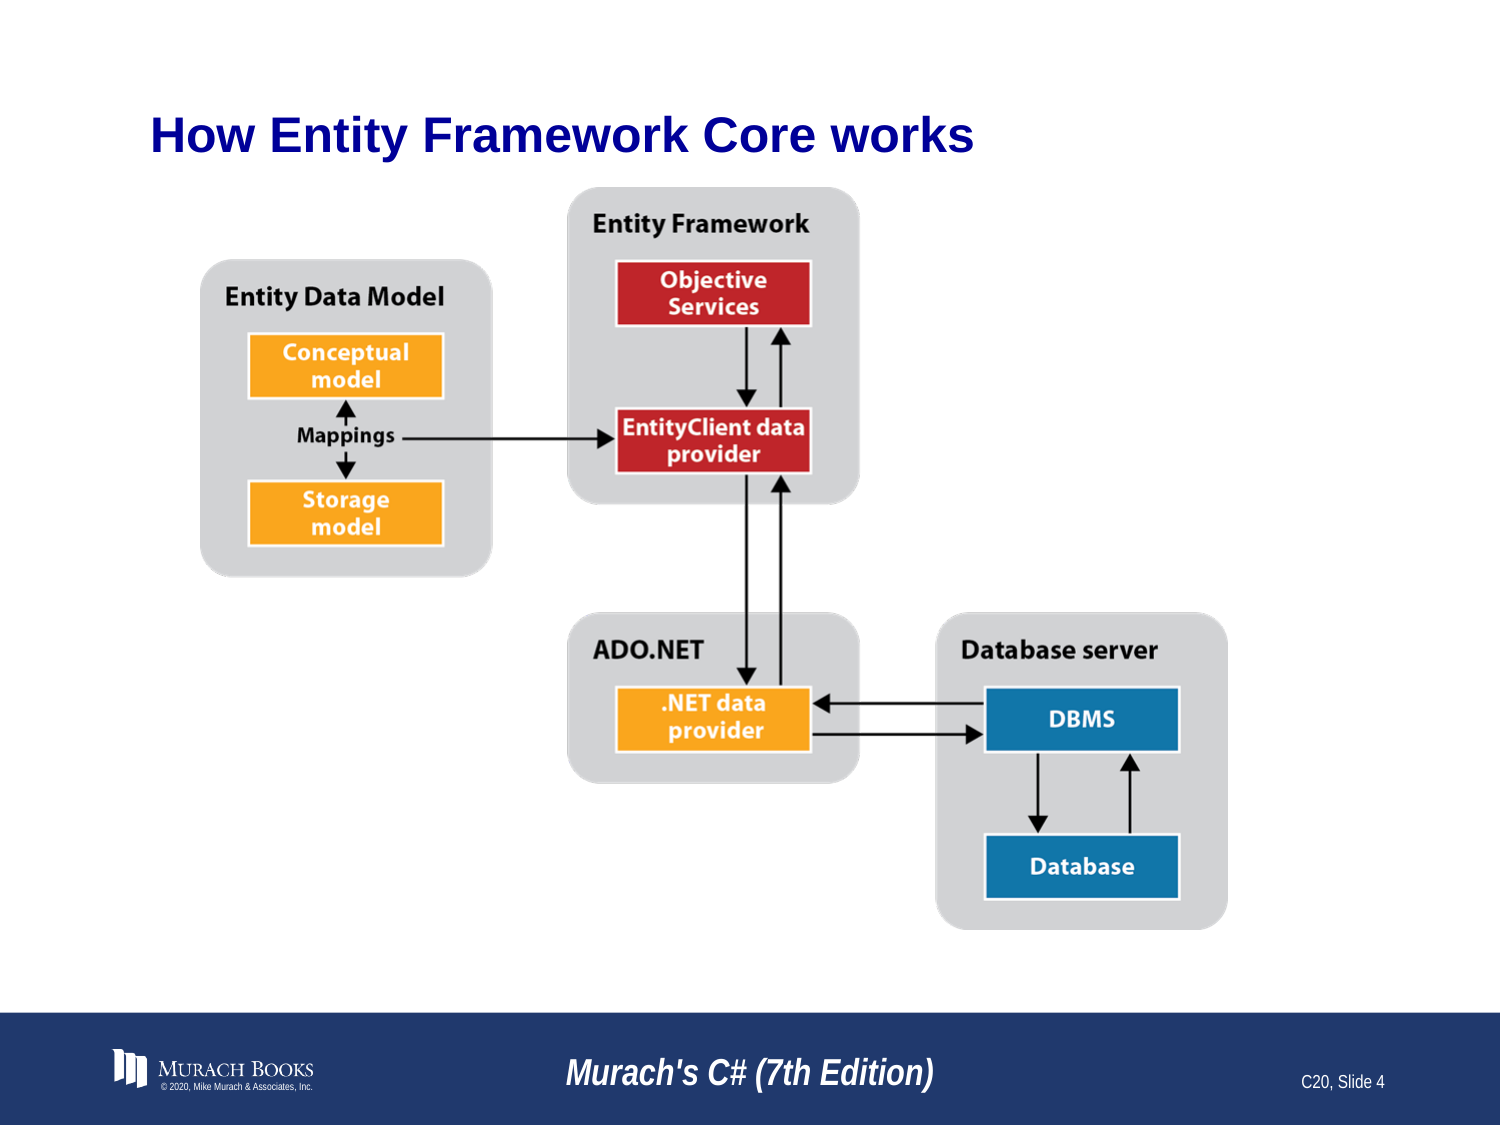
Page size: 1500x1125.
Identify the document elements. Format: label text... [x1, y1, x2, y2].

slide_number Murach's C# (7th Edition) [463, 1025, 1050, 1100]
footer © 2020, Mike Murach & Associates, Inc. [12, 1025, 463, 1100]
slide_number C20, Slide 4 [1087, 1025, 1400, 1100]
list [199, 187, 1228, 930]
title How Entity Framework Core works [150, 102, 1350, 164]
